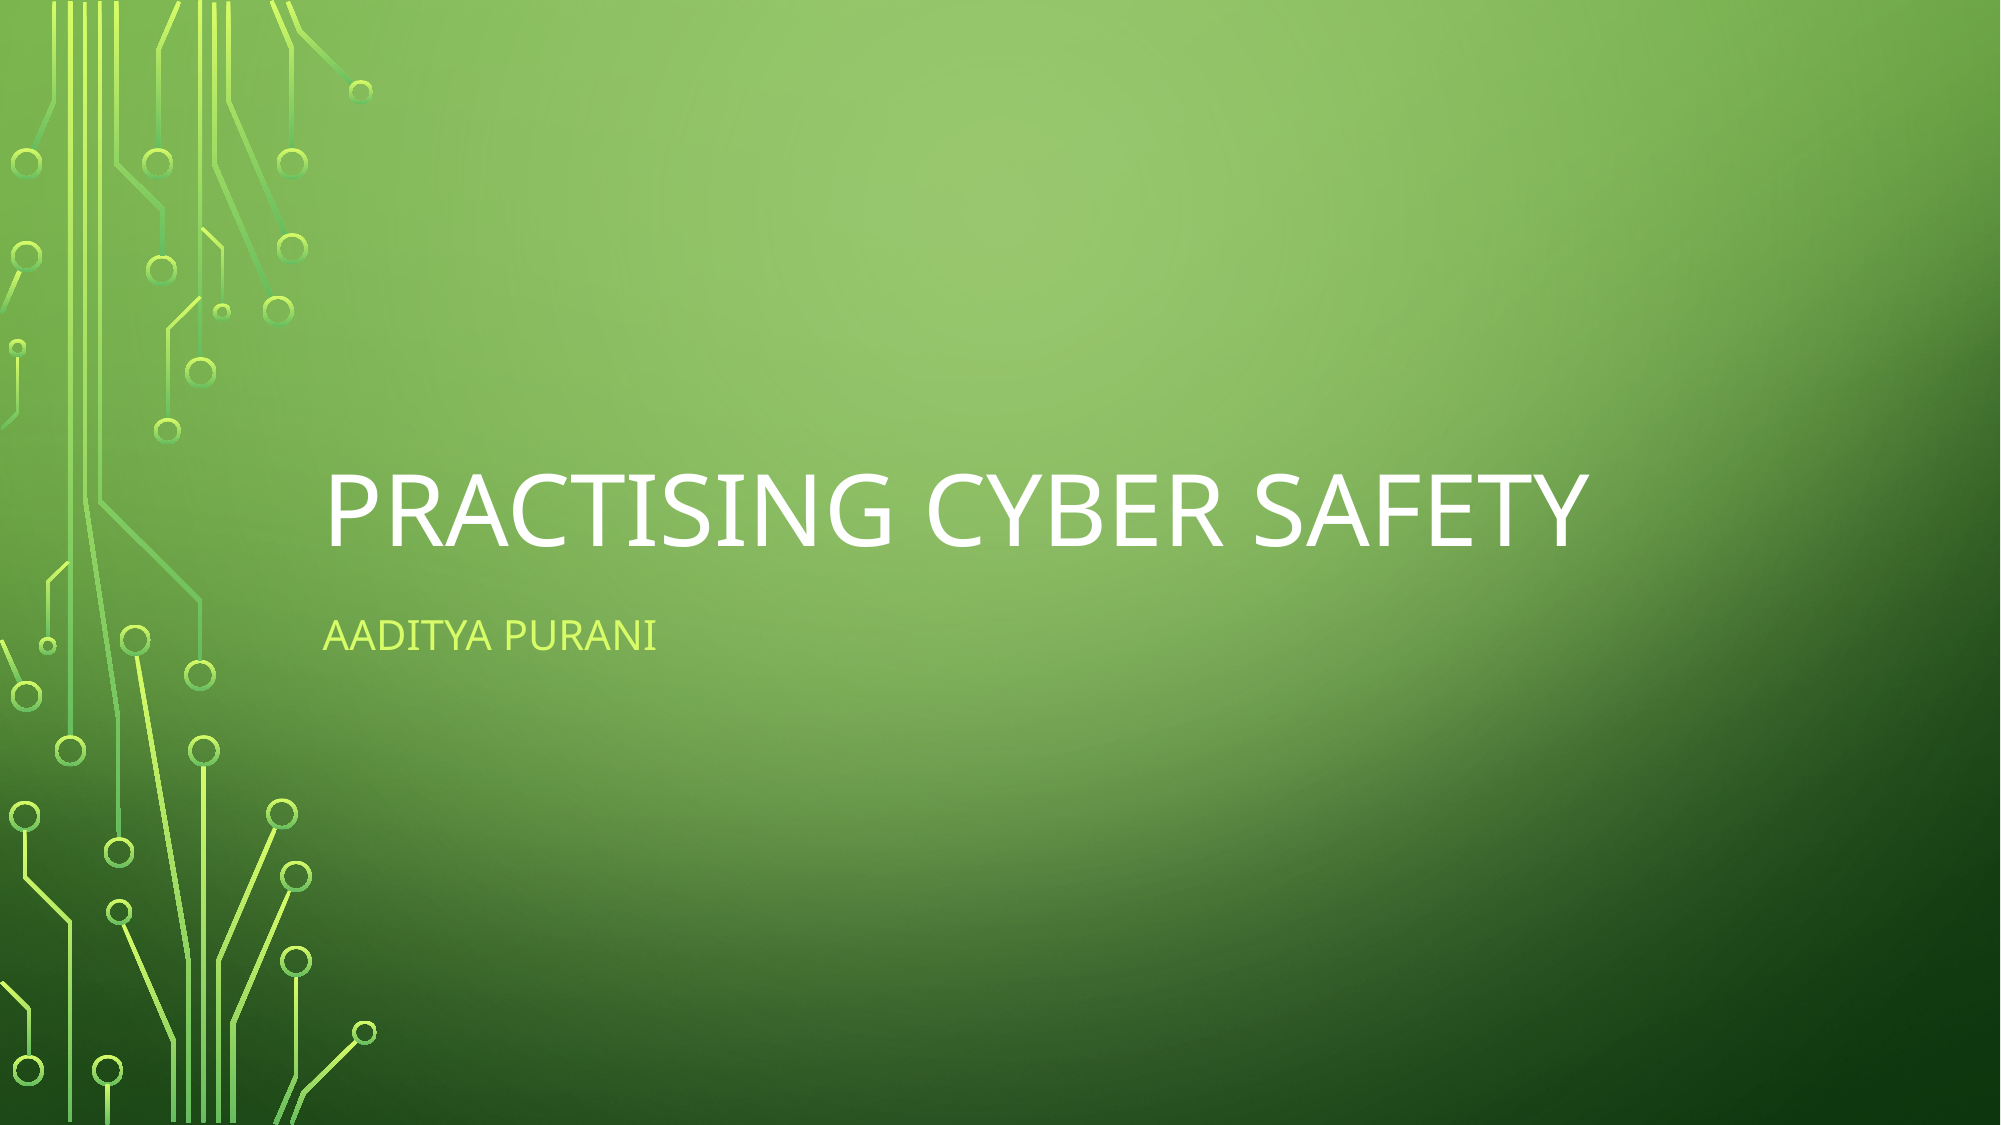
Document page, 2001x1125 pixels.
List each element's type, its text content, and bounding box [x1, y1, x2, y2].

subtitle Aaditya purani [307, 590, 1750, 863]
title Practising cyber safety [307, 184, 1750, 576]
